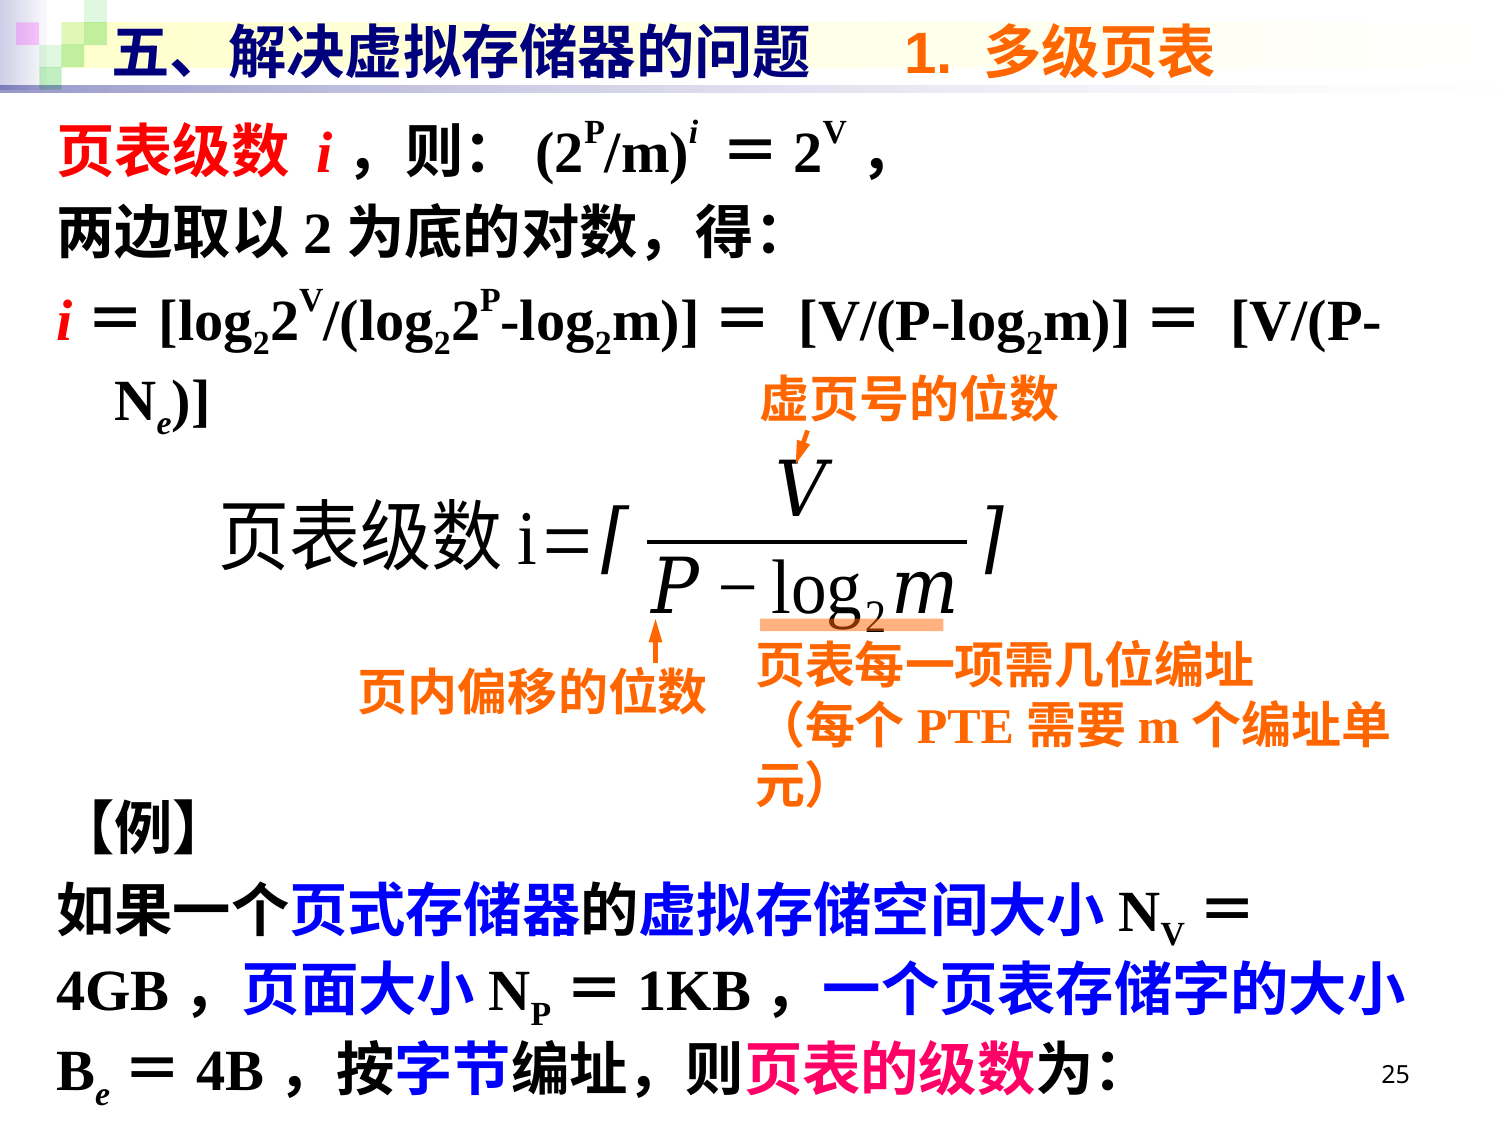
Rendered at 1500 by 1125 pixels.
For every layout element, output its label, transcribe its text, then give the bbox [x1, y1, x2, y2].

text_box 页内偏移的位数 [338, 652, 728, 728]
text_box 4.4.2 虚拟存储器实例 [874, 618, 944, 624]
title 五、解决虚拟存储器的问题 1. 多级页表 [96, 6, 1448, 94]
text_box 页表每一项需几位编址 （每个PTE需要m个编址单元） [740, 626, 1471, 822]
list 页表级数 i，则：(2P/m)i ＝2V， 两边取以2为底的对数，得： i＝[log22V/(log22P-log2m)]＝ [V/(P-log2m)]＝ [V/(P-Ne)] 【例】 如果一个页式存储器的虚拟存储空间大小NV＝4GB，页面大小NP＝1KB，一个页表存储字的大小Be＝4B，按字节编址，则页表的级数为： i＝[(32-10)/(10-2)]＝3，即必须采用三级页表。 [41, 101, 1471, 1101]
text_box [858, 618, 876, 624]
text_box 4.4.2 虚拟存储器实例 [760, 618, 830, 624]
text_box [649, 619, 662, 664]
text_box [795, 430, 809, 464]
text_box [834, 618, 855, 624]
text_box 虚页号的位数 [726, 360, 1093, 435]
